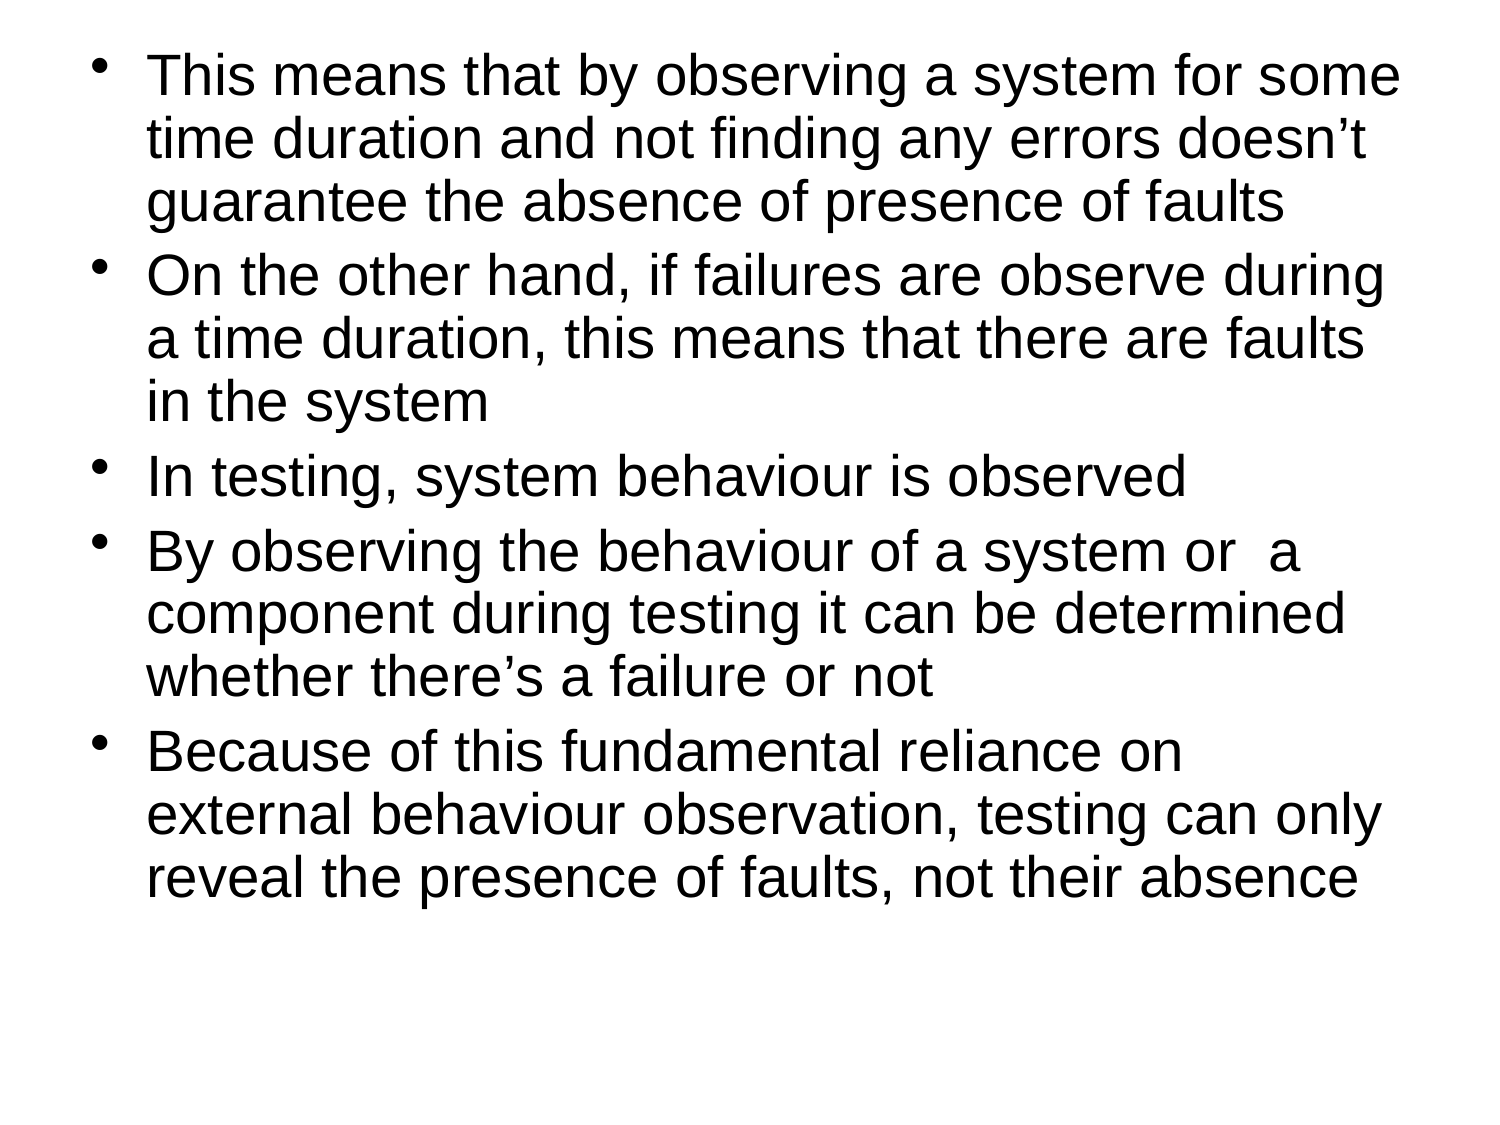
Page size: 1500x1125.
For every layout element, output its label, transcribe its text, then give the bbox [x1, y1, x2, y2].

list This means that by observing a system for some time duration and not finding any errors doesn’t guarantee the absence of presence of faults On the other hand, if failures are observe during a time duration, this means that there are faults in the system In testing, system behaviour is observed By observing the behaviour of a system or a component during testing it can be determined whether there’s a failure or not Because of this fundamental reliance on external behaviour observation, testing can only reveal the presence of faults, not their absence [74, 37, 1426, 1006]
